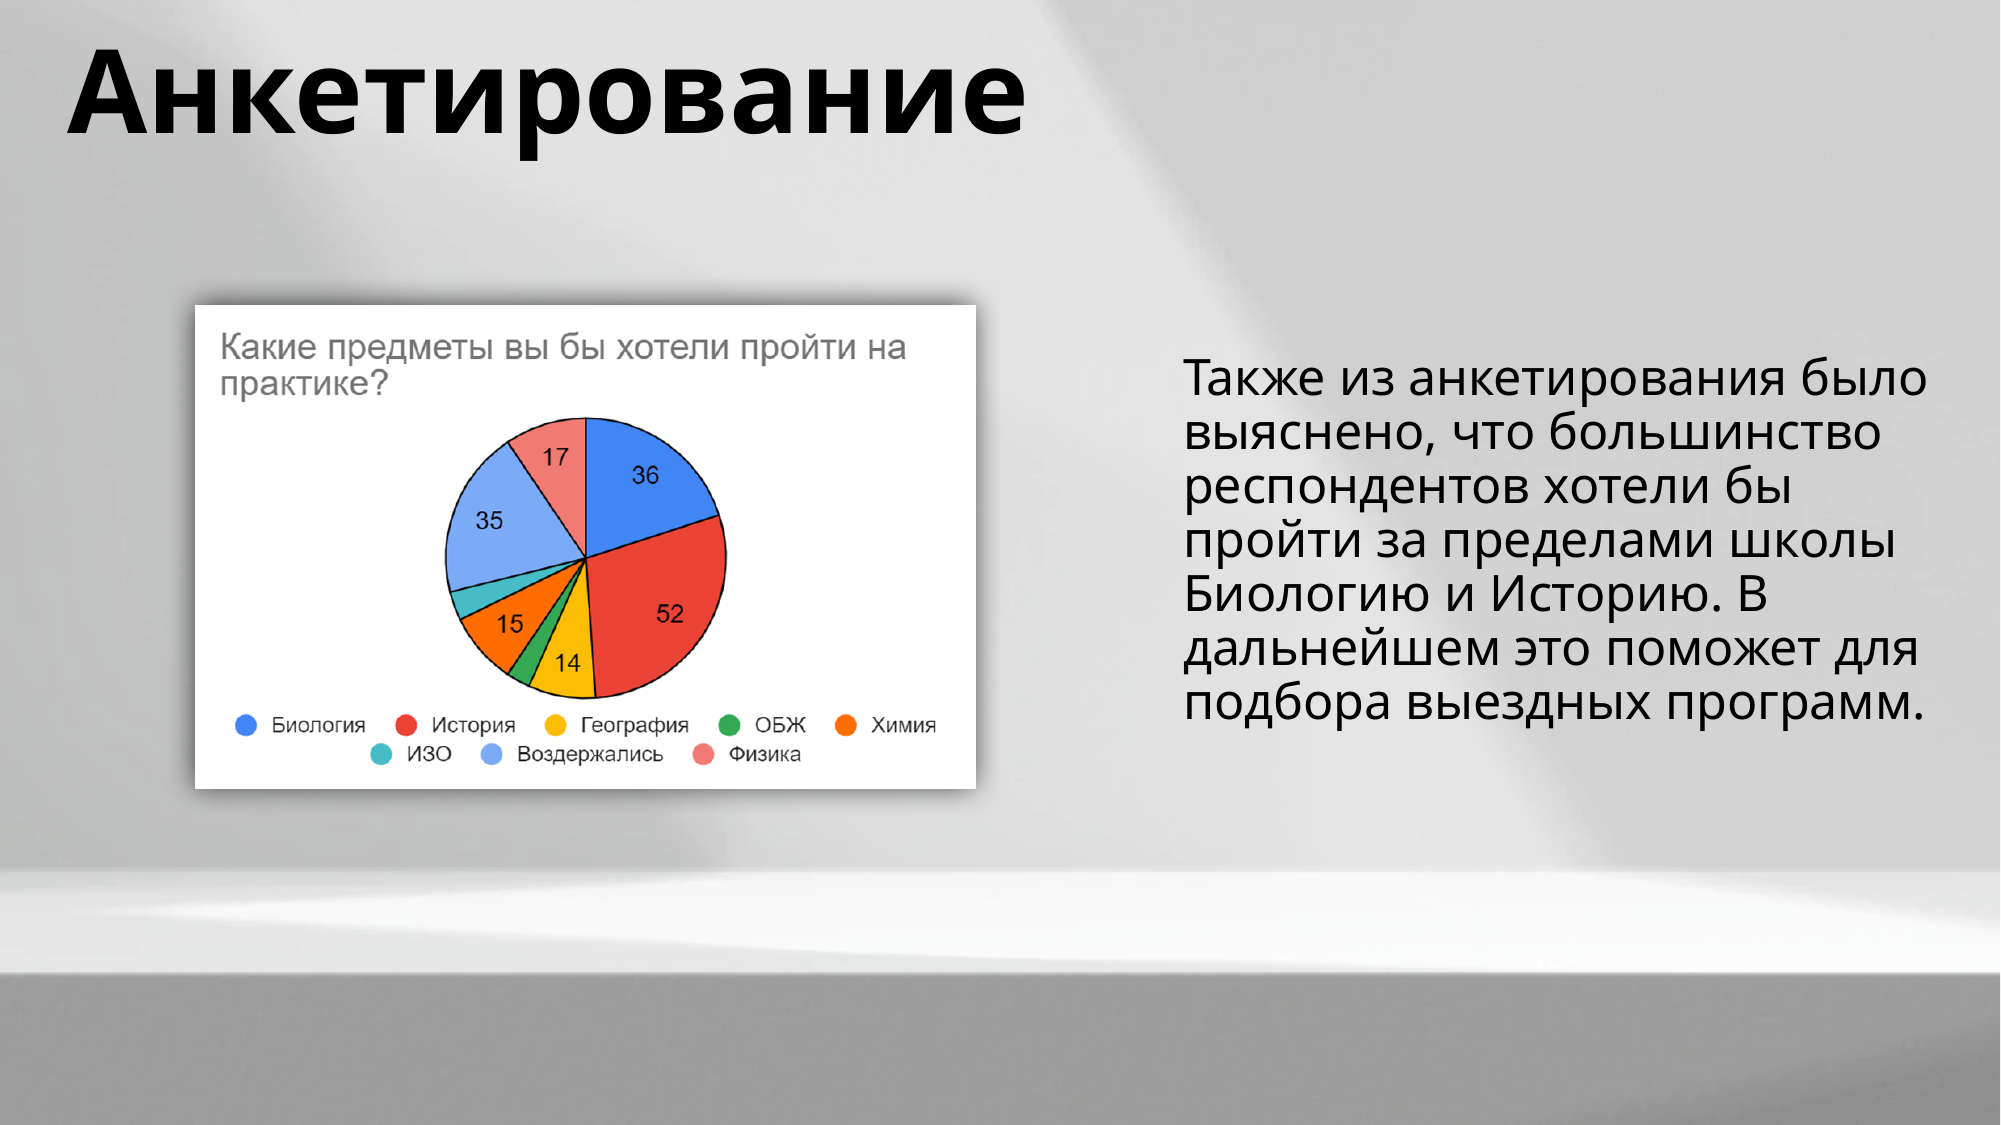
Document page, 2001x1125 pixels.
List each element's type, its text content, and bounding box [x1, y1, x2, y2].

title Анкетирование [52, 24, 1061, 167]
picture [0, 0, 2001, 1125]
text_box Также из анкетирования было выяснено, что большинство респондентов хотели бы пройти за пределами школы Биологию и Историю. В дальнейшем это поможет для подбора выездных программ. [1168, 345, 1980, 780]
